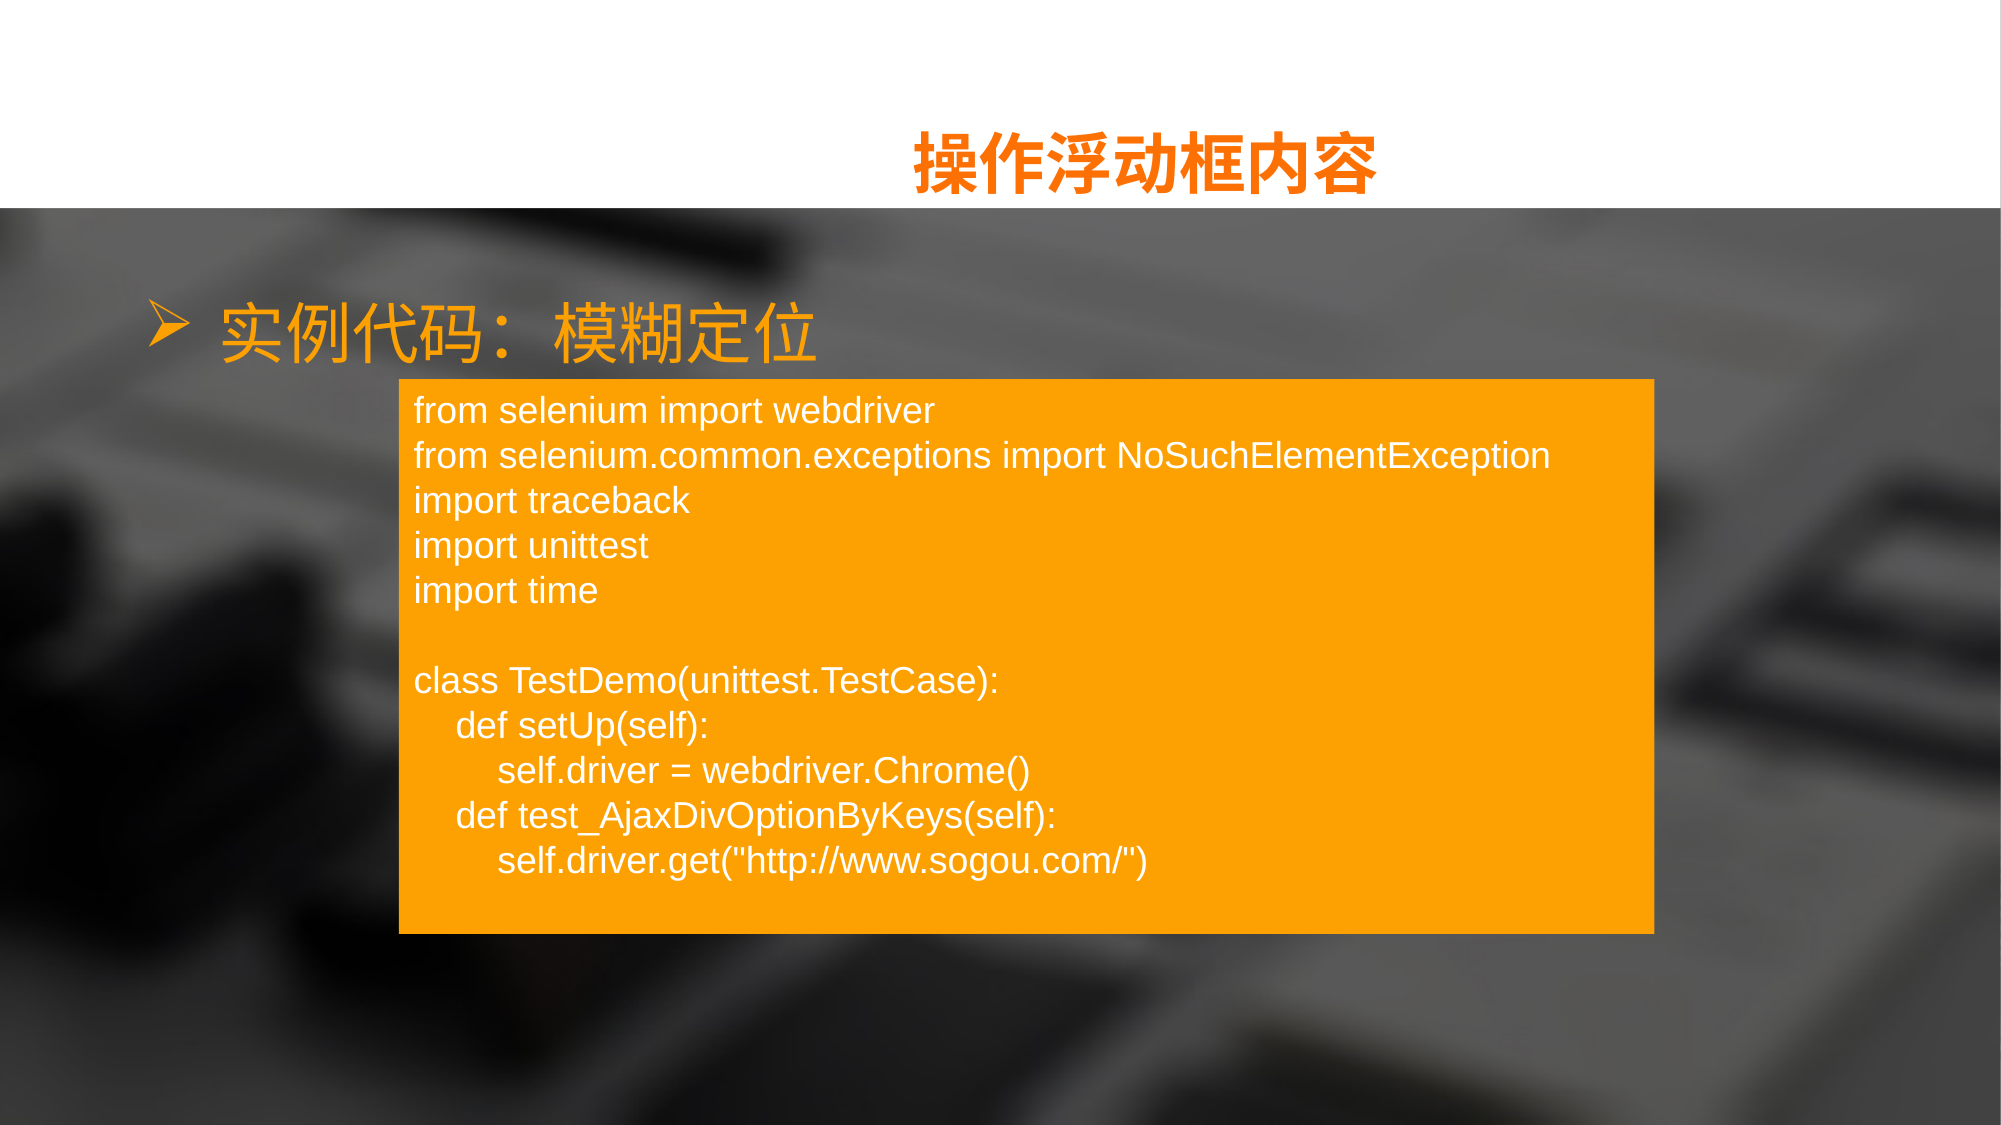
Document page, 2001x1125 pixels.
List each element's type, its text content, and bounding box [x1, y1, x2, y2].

list 实例代码：模糊定位 [128, 284, 1873, 1036]
text_box 操作浮动框内容 [892, 113, 1701, 221]
text_box from selenium import webdriver from selenium.common.exceptions import NoSuchElementException import traceback import unittest import time class TestDemo(unittest.TestCase): def setUp(self): self.driver = webdriver.Chrome() def test_AjaxDivOptionByKeys(self): self.driver.get("http://www.sogou.com/") [398, 379, 1655, 934]
picture [0, 209, 2001, 1125]
